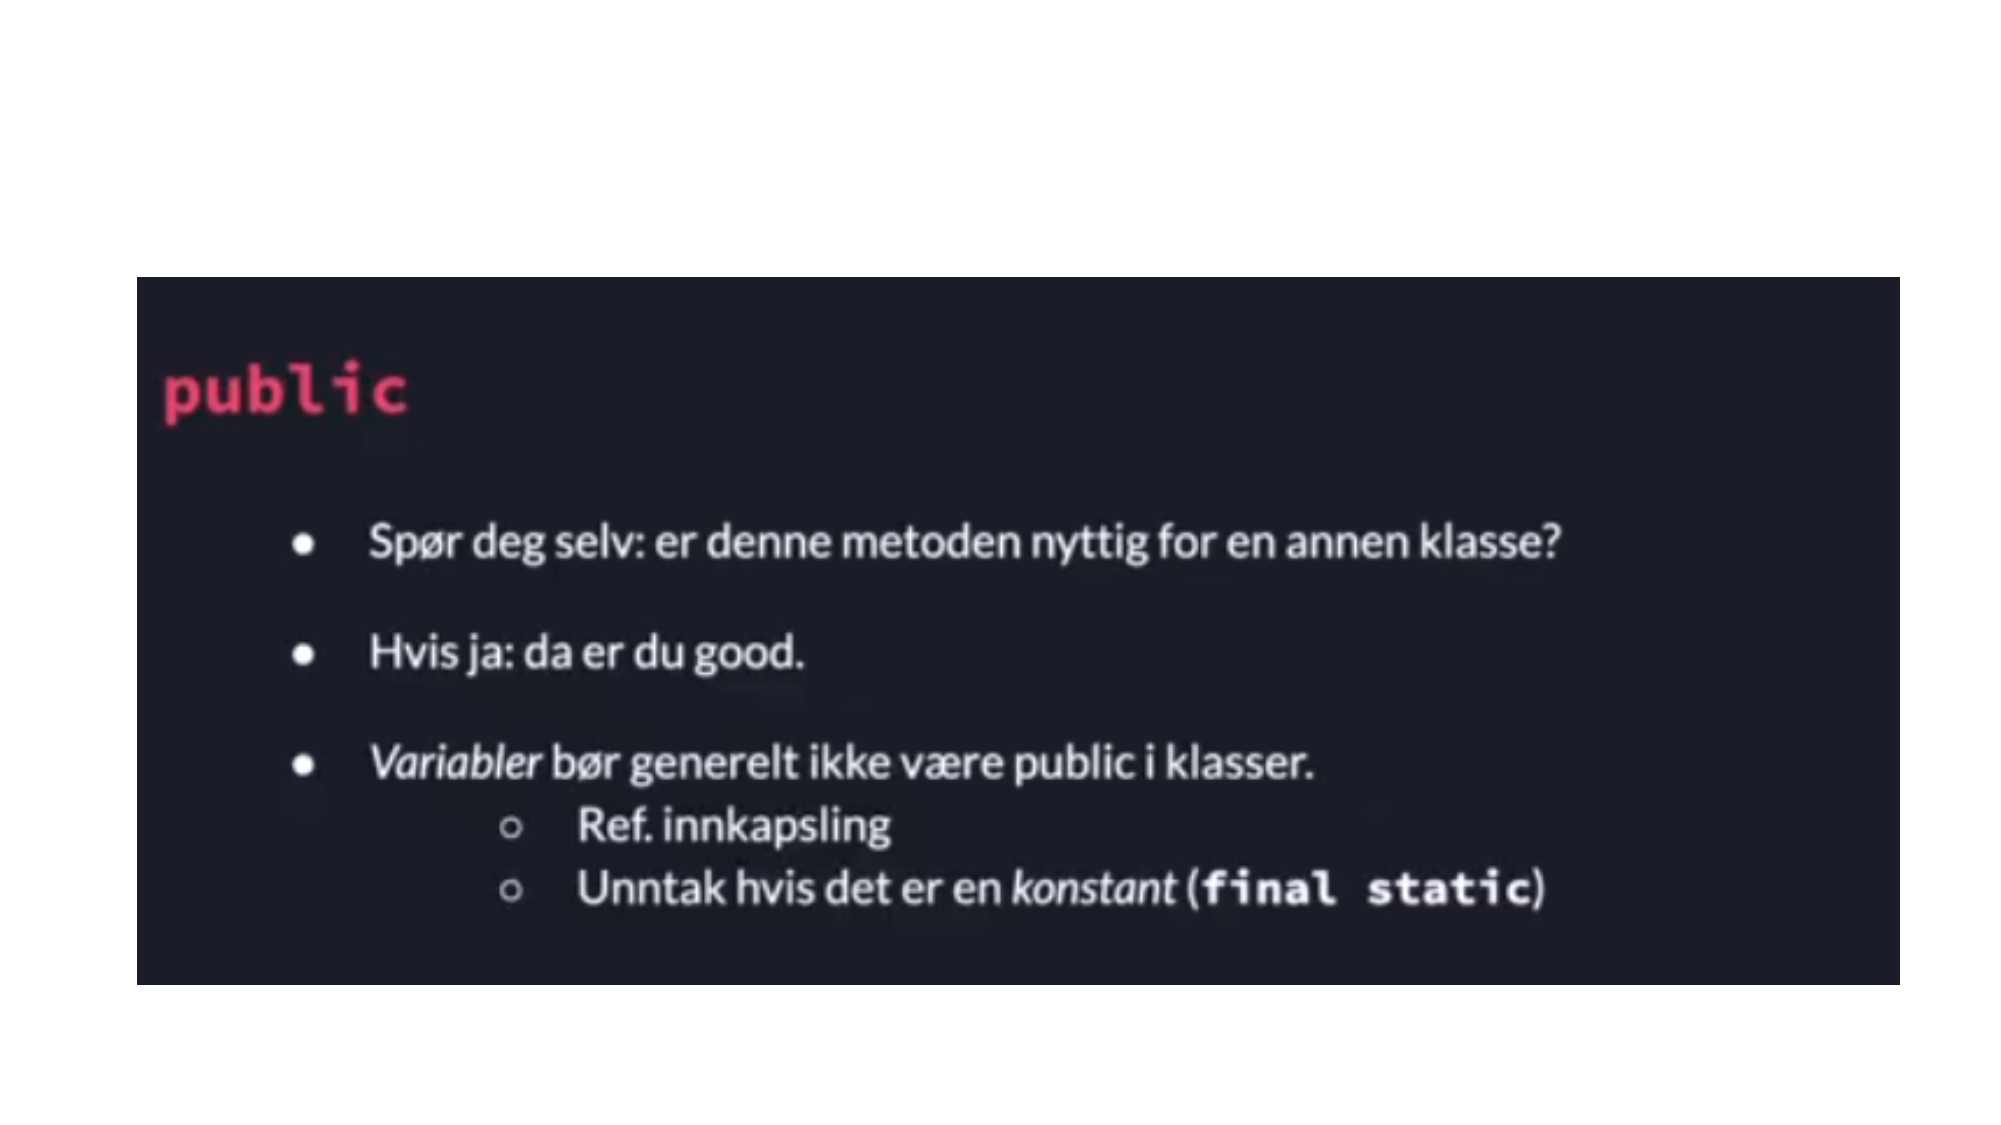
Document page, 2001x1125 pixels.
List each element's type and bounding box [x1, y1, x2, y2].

picture [137, 277, 1900, 986]
